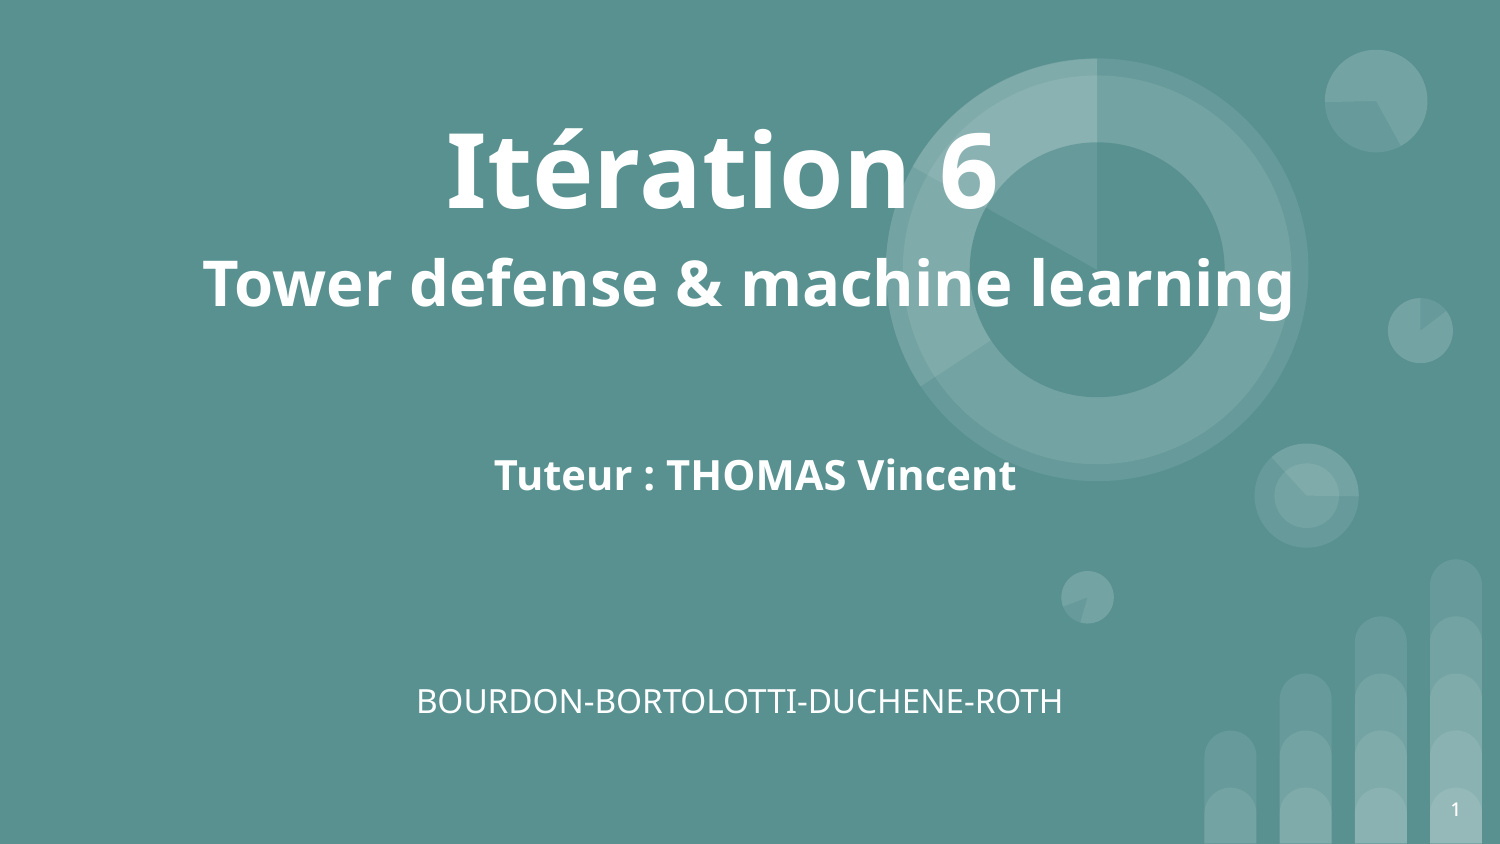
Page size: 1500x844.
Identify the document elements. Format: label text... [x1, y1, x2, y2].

text_box ‹#› [1386, 777, 1477, 842]
text_box Tuteur : THOMAS Vincent [146, 396, 1354, 552]
text_box BOURDON-BORTOLOTTI-DUCHENE-ROTH [400, 662, 1100, 777]
text_box Itération 6 Tower defense & machine learning [146, 57, 1354, 365]
